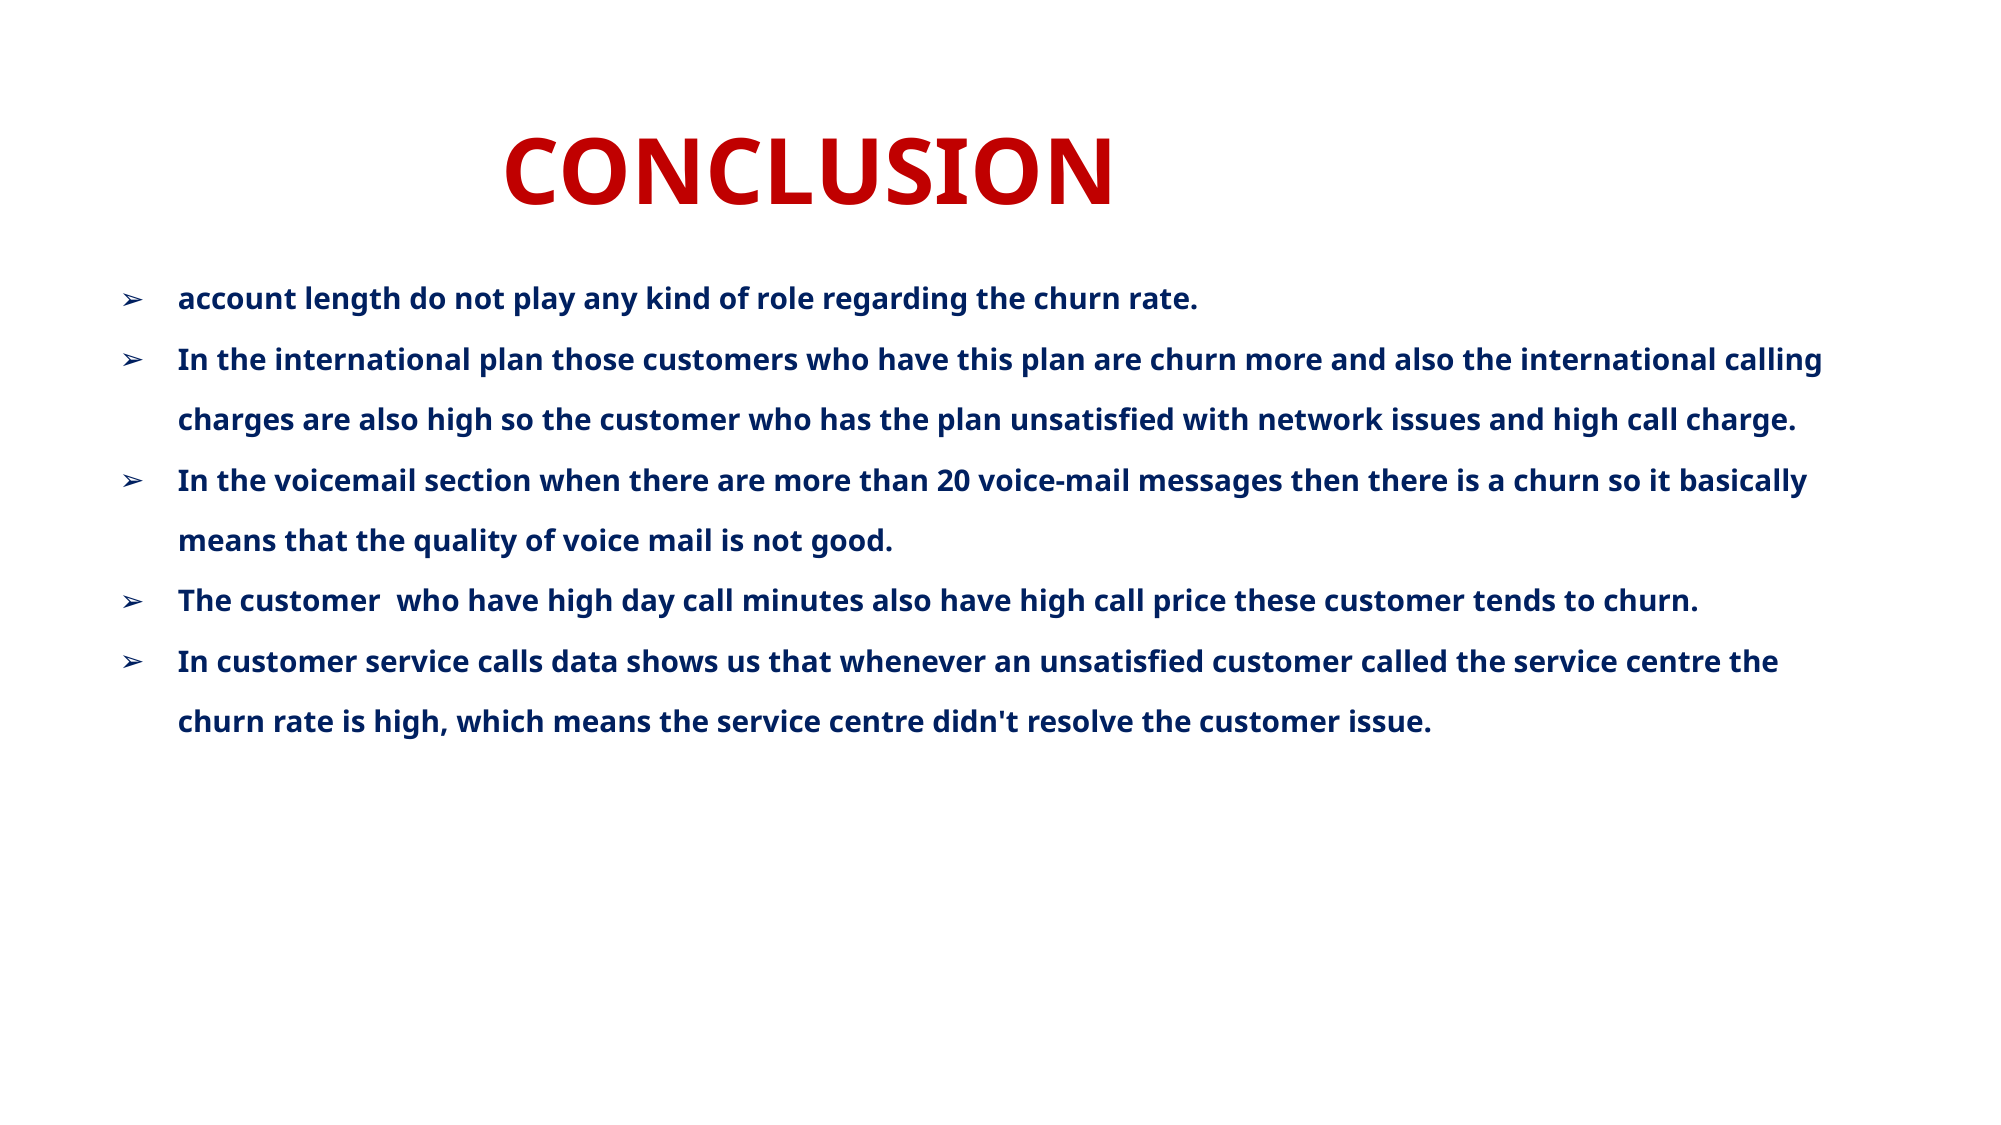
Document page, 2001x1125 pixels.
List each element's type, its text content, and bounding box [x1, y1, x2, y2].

title CONCLUSION [486, 0, 1513, 151]
list account length do not play any kind of role regarding the churn rate. In the international plan those customers who have this plan are churn more and also the international calling charges are also high so the customer who has the plan unsatisfied with network issues and high call charge. In the voicemail section when there are more than 20 voice-mail messages then there is a churn so it basically means that the quality of voice mail is not good. The customer who have high day call minutes also have high call price these customer tends to churn. In customer service calls data shows us that whenever an unsatisfied customer called the service centre the churn rate is high, which means the service centre didn't resolve the customer issue. [82, 151, 1854, 808]
